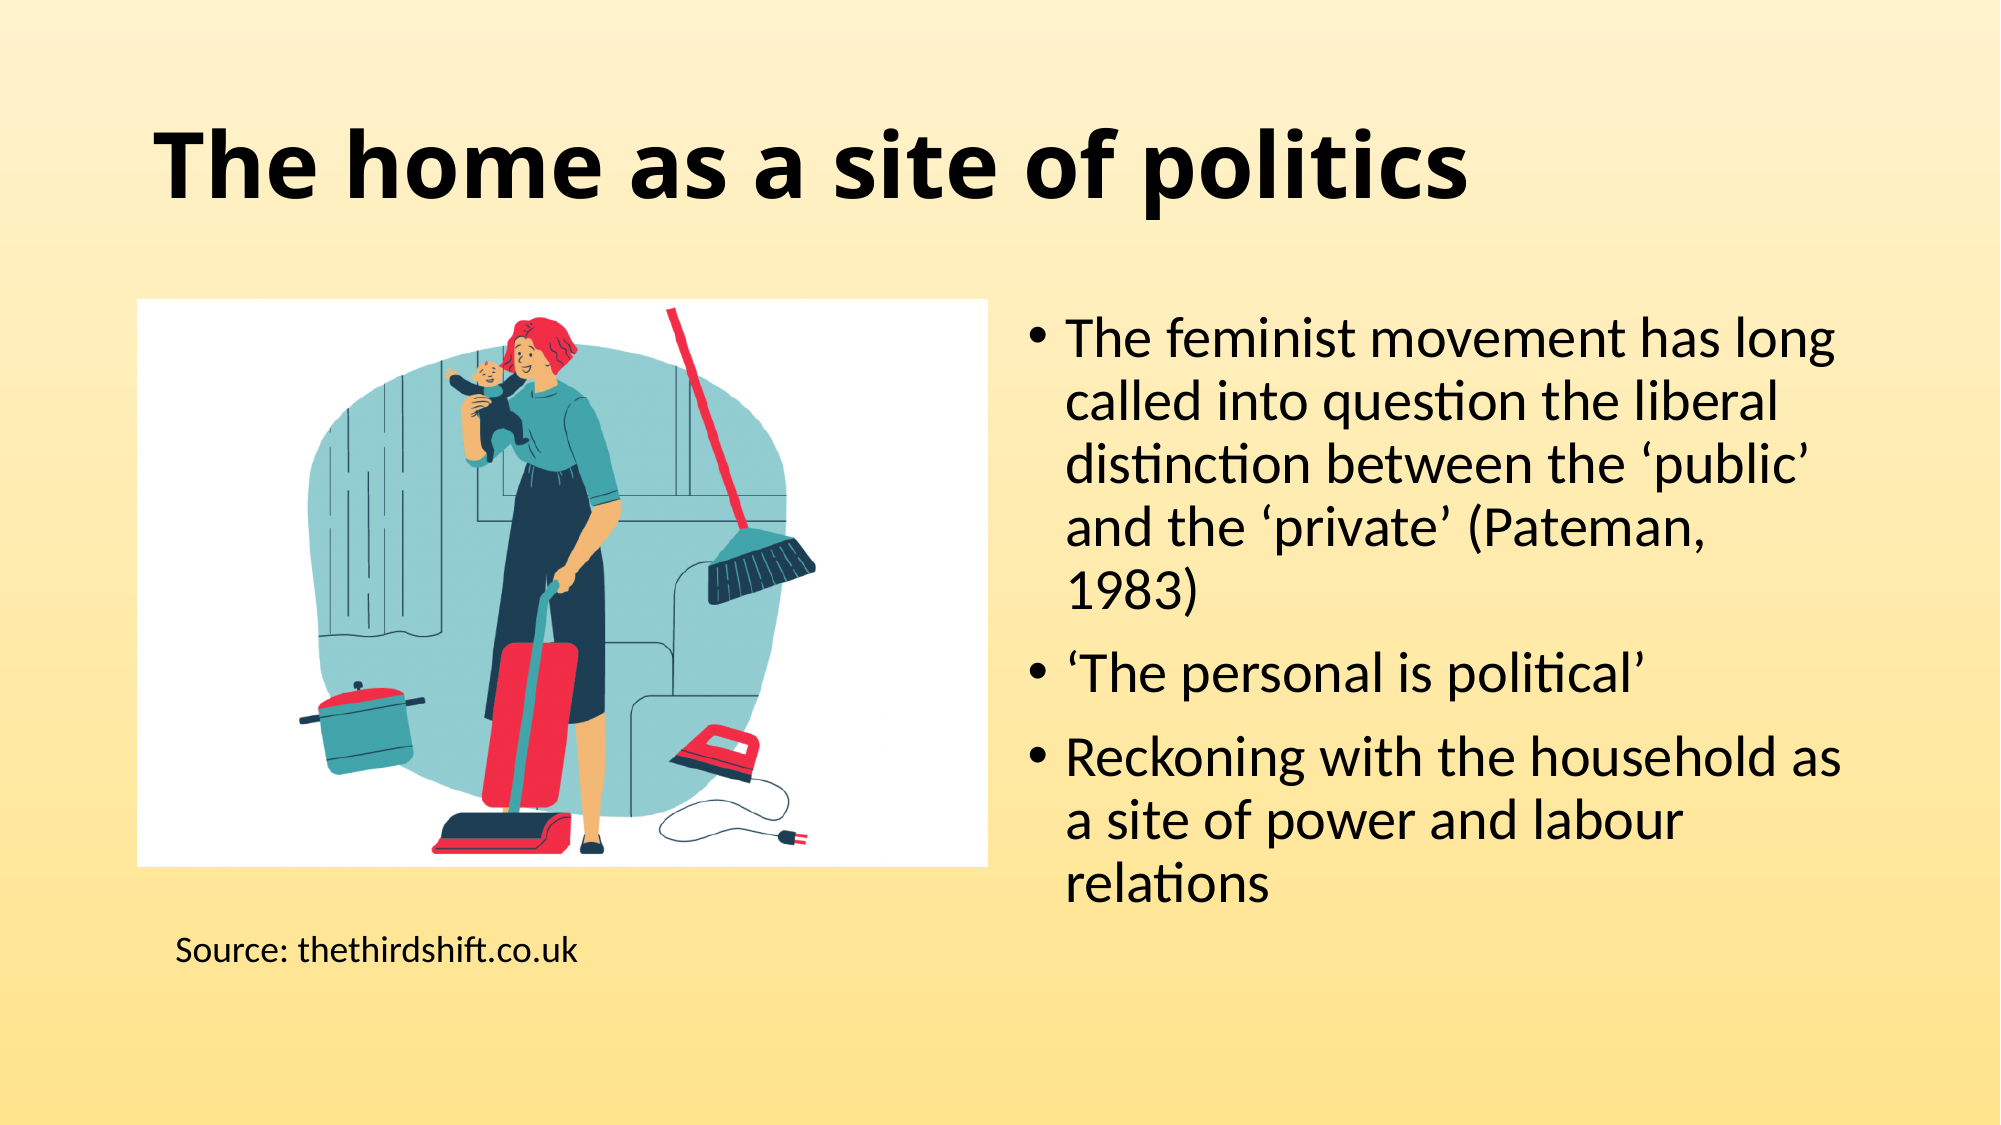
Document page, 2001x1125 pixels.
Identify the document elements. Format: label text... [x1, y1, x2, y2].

text_box Source: thethirdshift.co.uk [160, 917, 811, 977]
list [137, 299, 988, 867]
title The home as a site of politics [137, 59, 1863, 278]
list The feminist movement has long called into question the liberal distinction between the ‘public’ and the ‘private’ (Pateman, 1983) ‘The personal is political’ Reckoning with the household as a site of power and labour relations [1012, 299, 1863, 1014]
